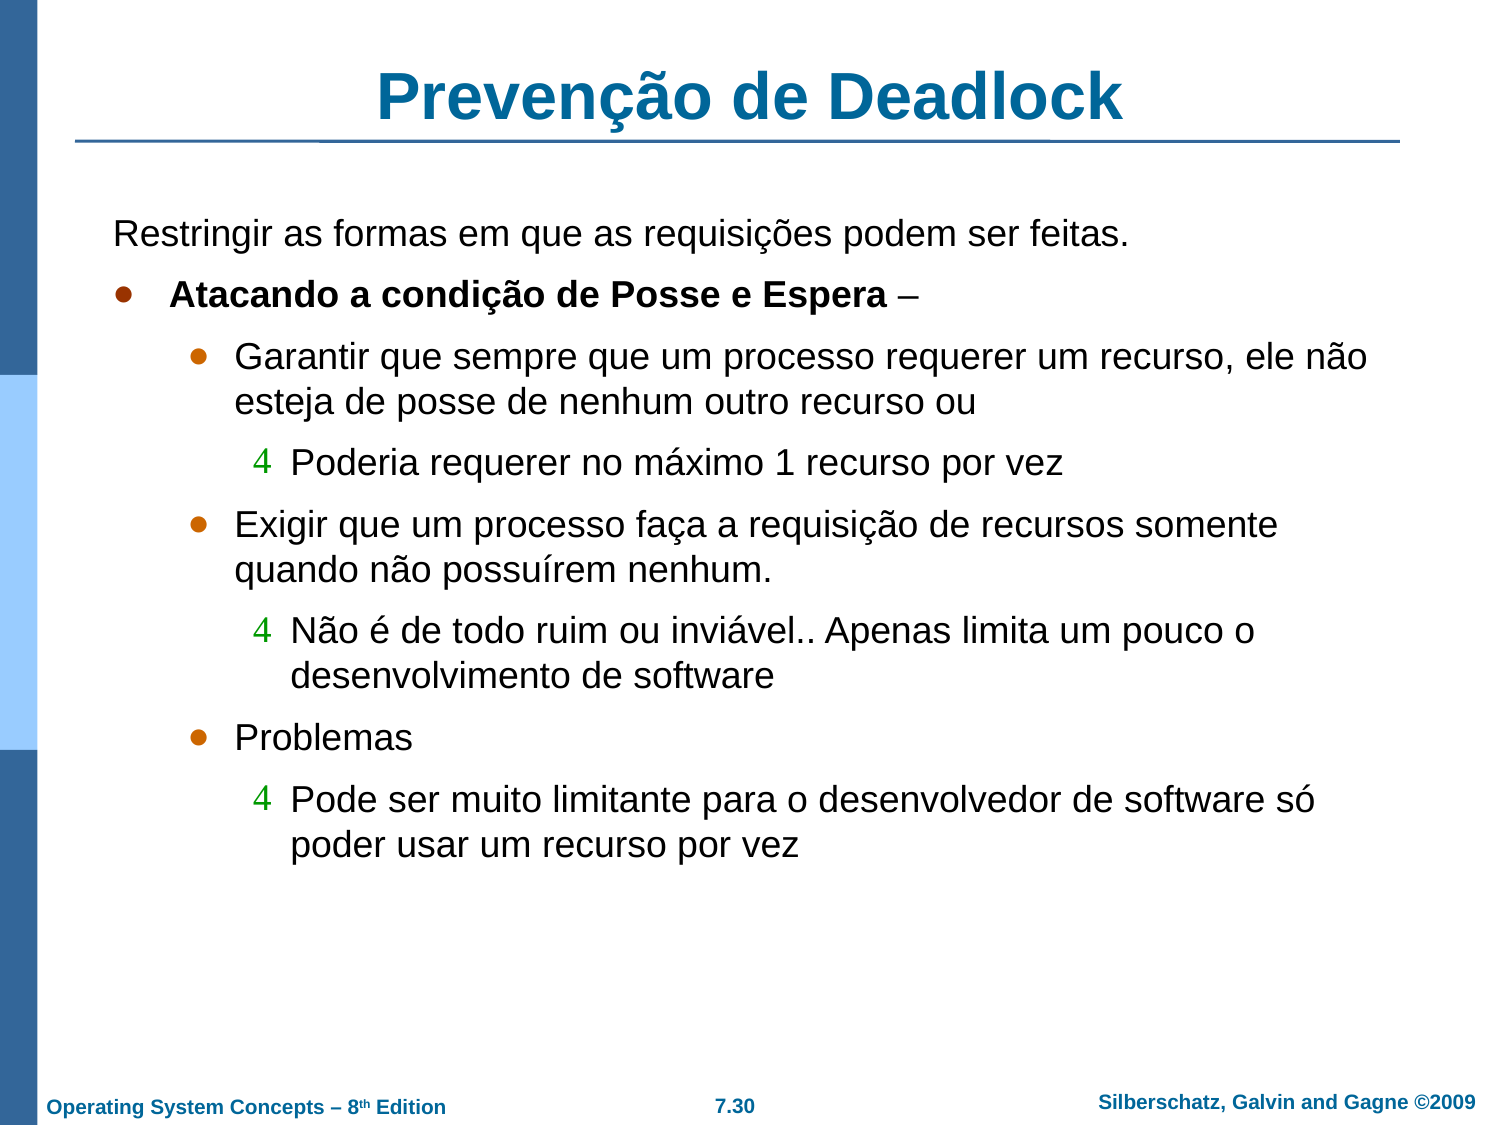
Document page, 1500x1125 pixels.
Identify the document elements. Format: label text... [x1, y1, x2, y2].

text_box Prevenção de Deadlock [74, 45, 1425, 141]
text_box Atacando a condição de Posse e Espera – Garantir que sempre que um processo requerer um recurso, ele não esteja de posse de nenhum outro recurso ou Poderia requerer no máximo 1 recurso por vez Exigir que um processo faça a requisição de recursos somente quando não possuírem nenhum. Não é de todo ruim ou inviável.. Apenas limita um pouco o desenvolvimento de software Problemas Pode ser muito limitante para o desenvolvedor de software só poder usar um recurso por vez [97, 262, 1404, 999]
text_box Restringir as formas em que as requisições podem ser feitas. [98, 201, 1146, 262]
